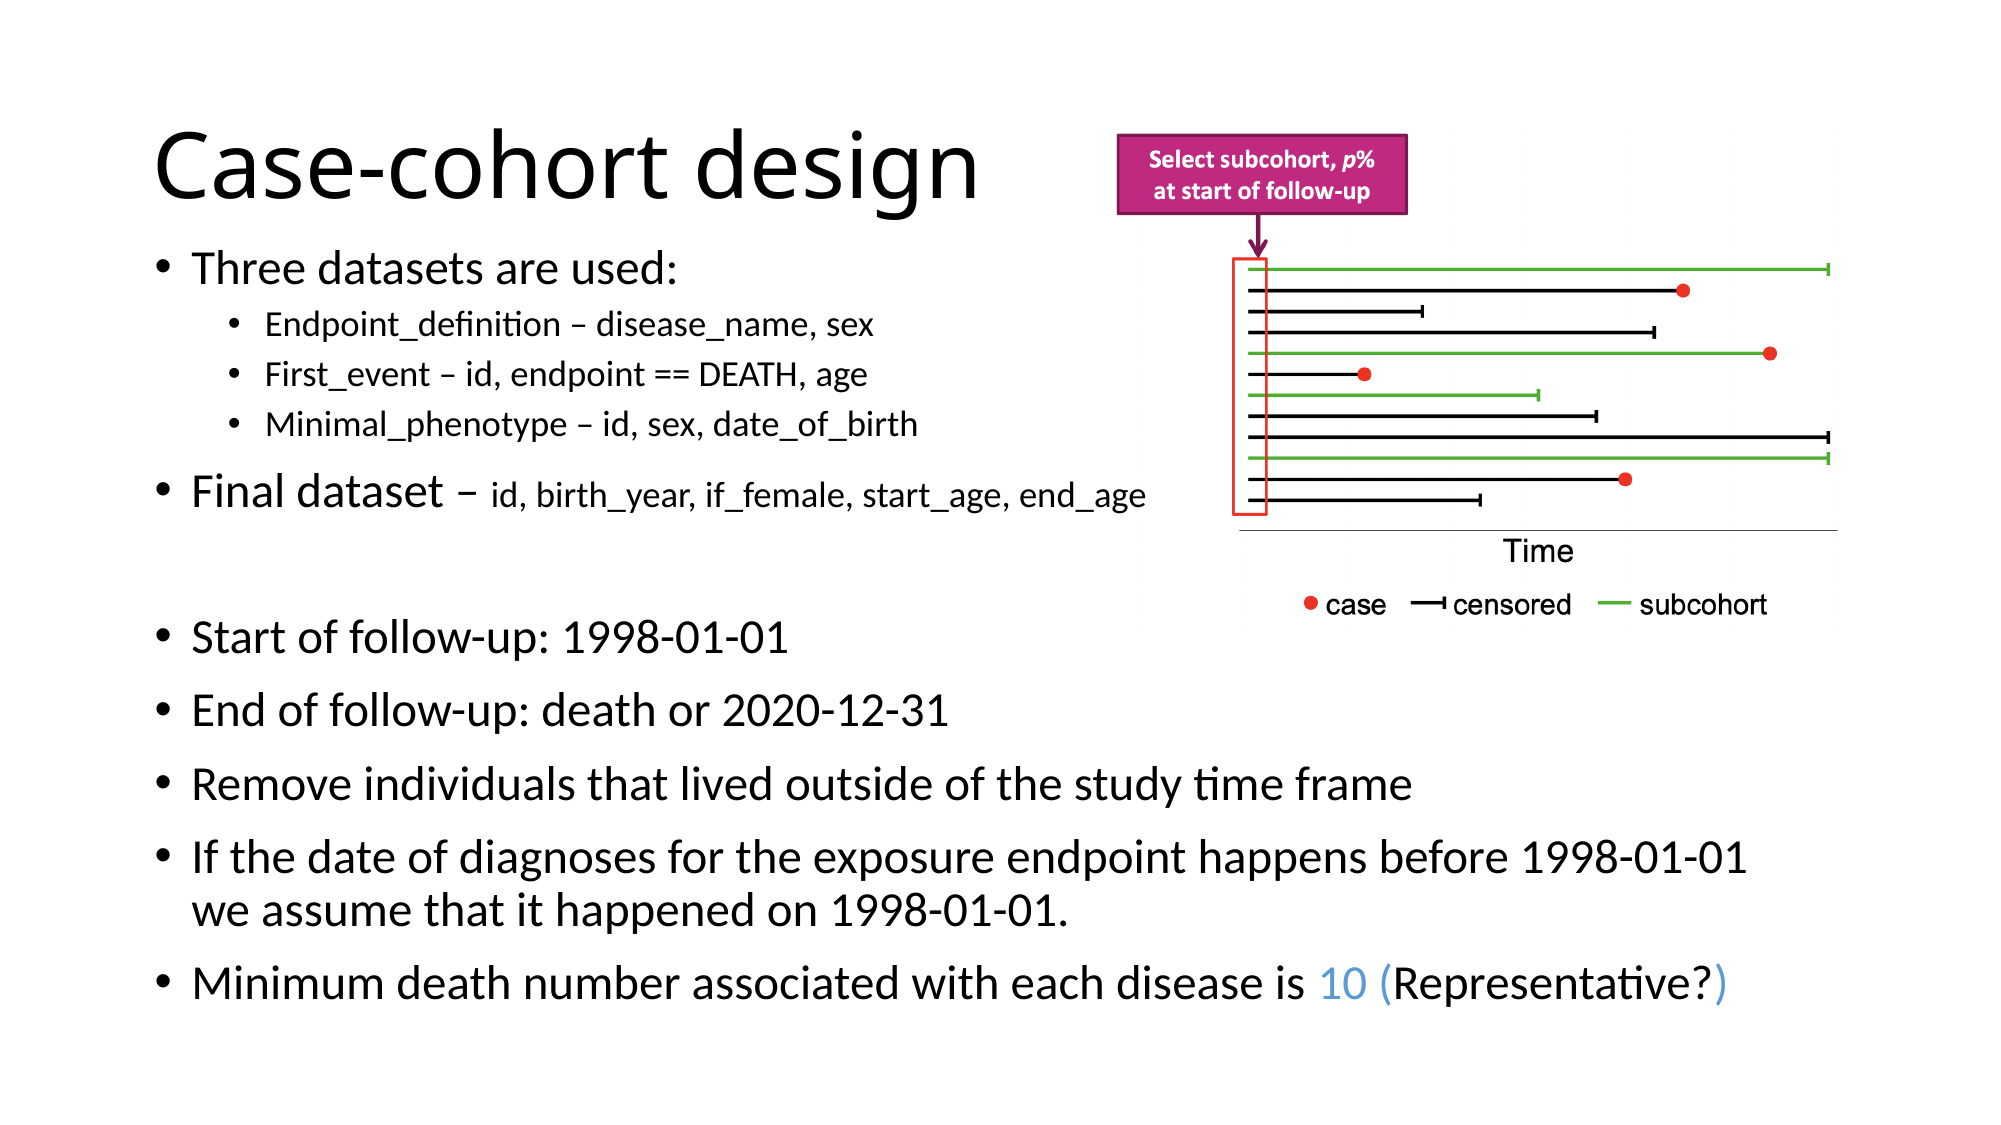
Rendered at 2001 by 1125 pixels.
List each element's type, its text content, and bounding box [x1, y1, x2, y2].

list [1104, 124, 1859, 637]
title Case-cohort design [137, 59, 1863, 278]
text_box Three datasets are used: Endpoint_definition – disease_name, sex First_event – id, endpoint == DEATH, age Minimal_phenotype – id, sex, date_of_birth Final dataset – id, birth_year, if_female, start_age, end_age Start of follow-up: 1998-01-01 End of follow-up: death or 2020-12-31 Remove individuals that lived outside of the study time frame If the date of diagnoses for the exposure endpoint happens before 1998-01-01 we assume that it happened on 1998-01-01. Minimum death number associated with each disease is 10 (Representative?) [139, 234, 1835, 1022]
